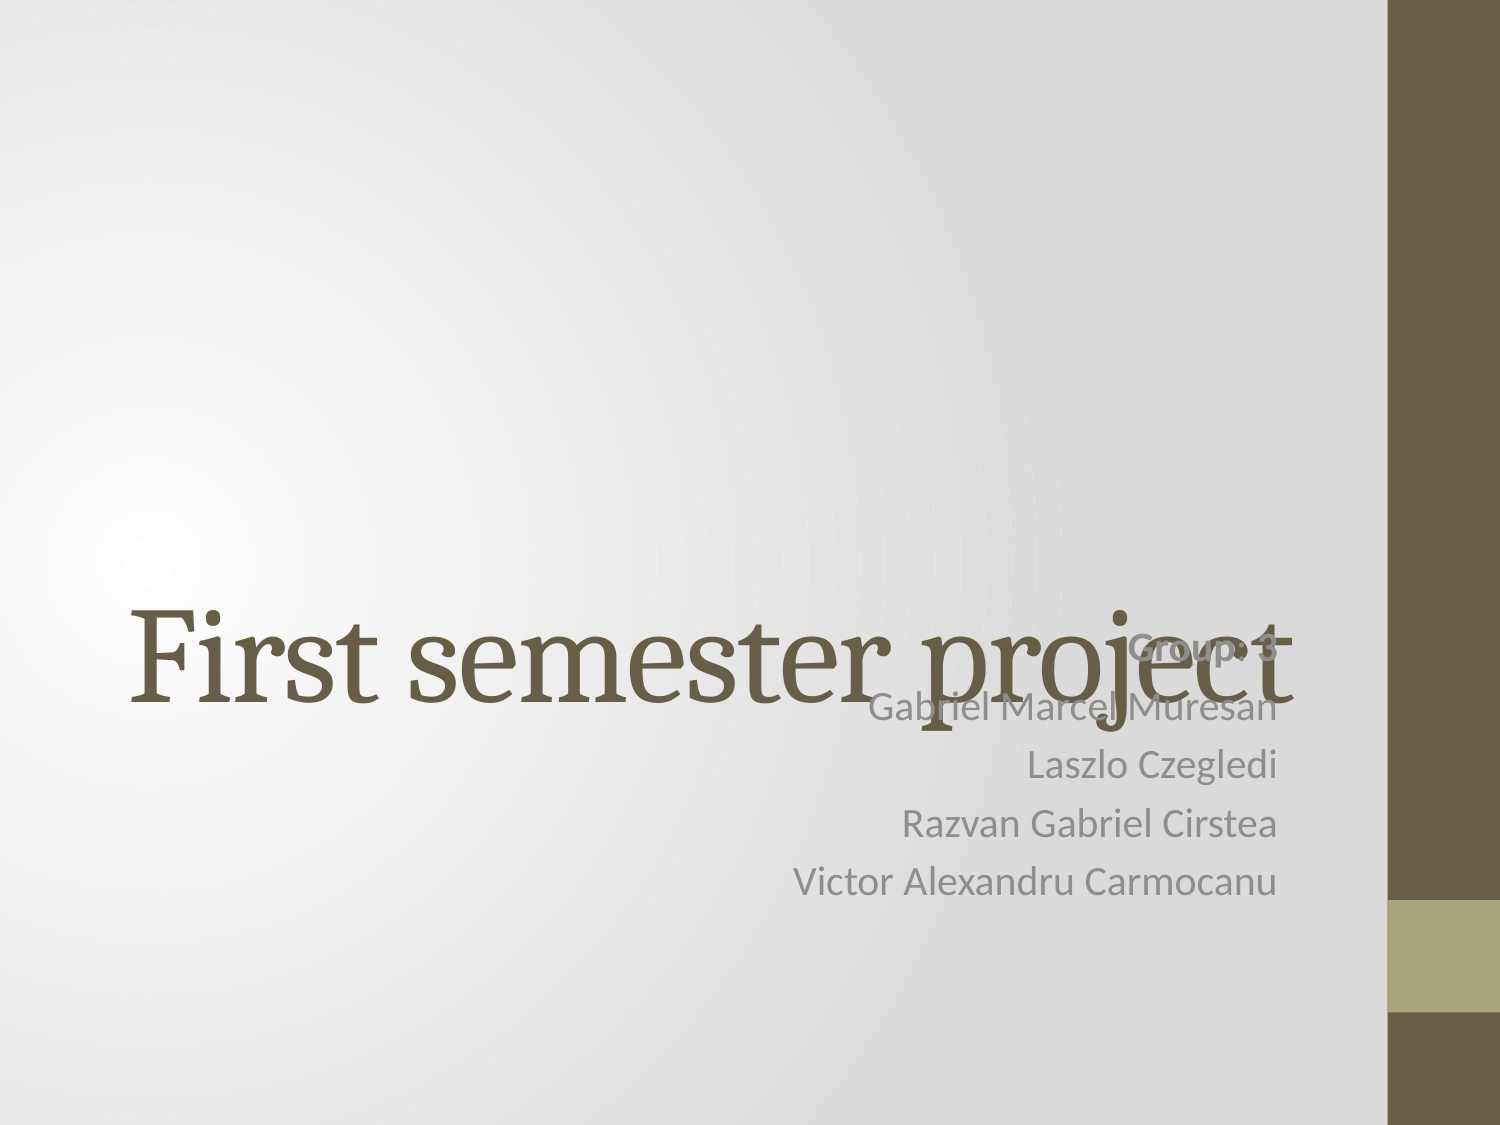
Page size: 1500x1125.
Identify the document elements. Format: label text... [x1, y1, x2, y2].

title First semester project [112, 312, 1350, 738]
subtitle Group: 3 Gabriel Marcel Muresan Laszlo Czegledi Razvan Gabriel Cirstea Victor Alexandru Carmocanu [225, 612, 1294, 1026]
